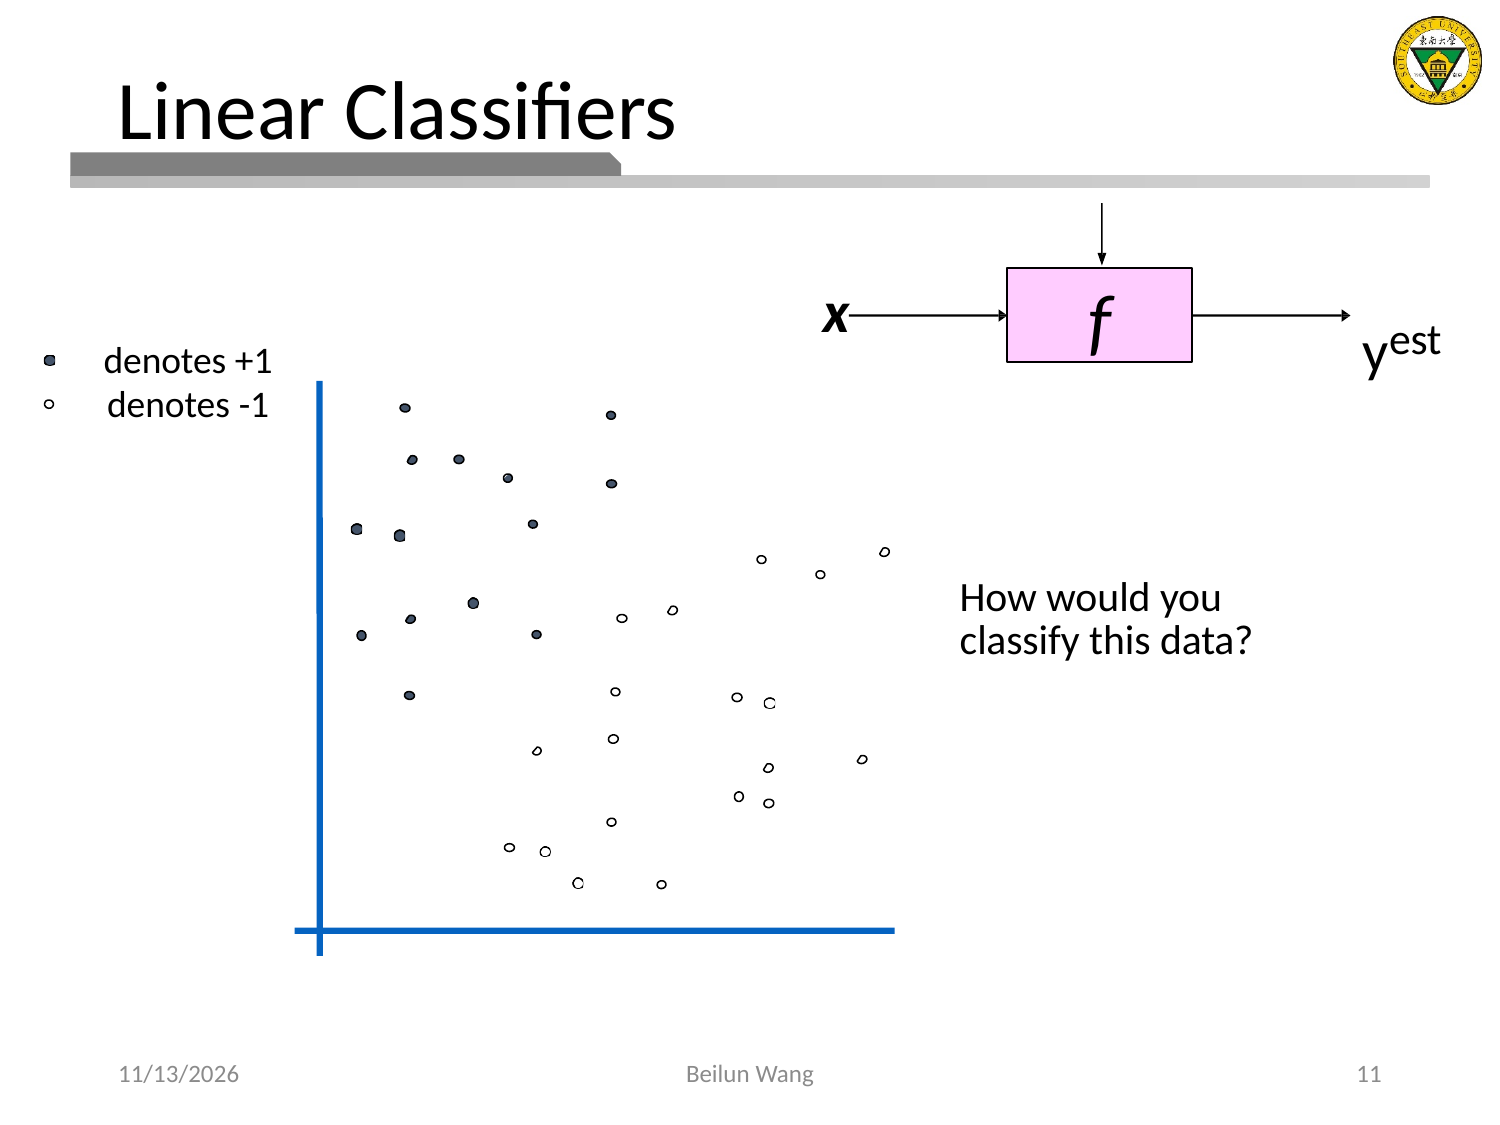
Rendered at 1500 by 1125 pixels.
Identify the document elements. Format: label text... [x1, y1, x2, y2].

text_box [43, 334, 1272, 956]
slide_number 11 [1059, 1042, 1397, 1103]
picture [1393, 16, 1482, 105]
footer Beilun Wang [496, 1042, 1004, 1103]
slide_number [103, 1042, 441, 1103]
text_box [820, 203, 1469, 364]
title Linear Classifiers [103, 59, 1361, 156]
